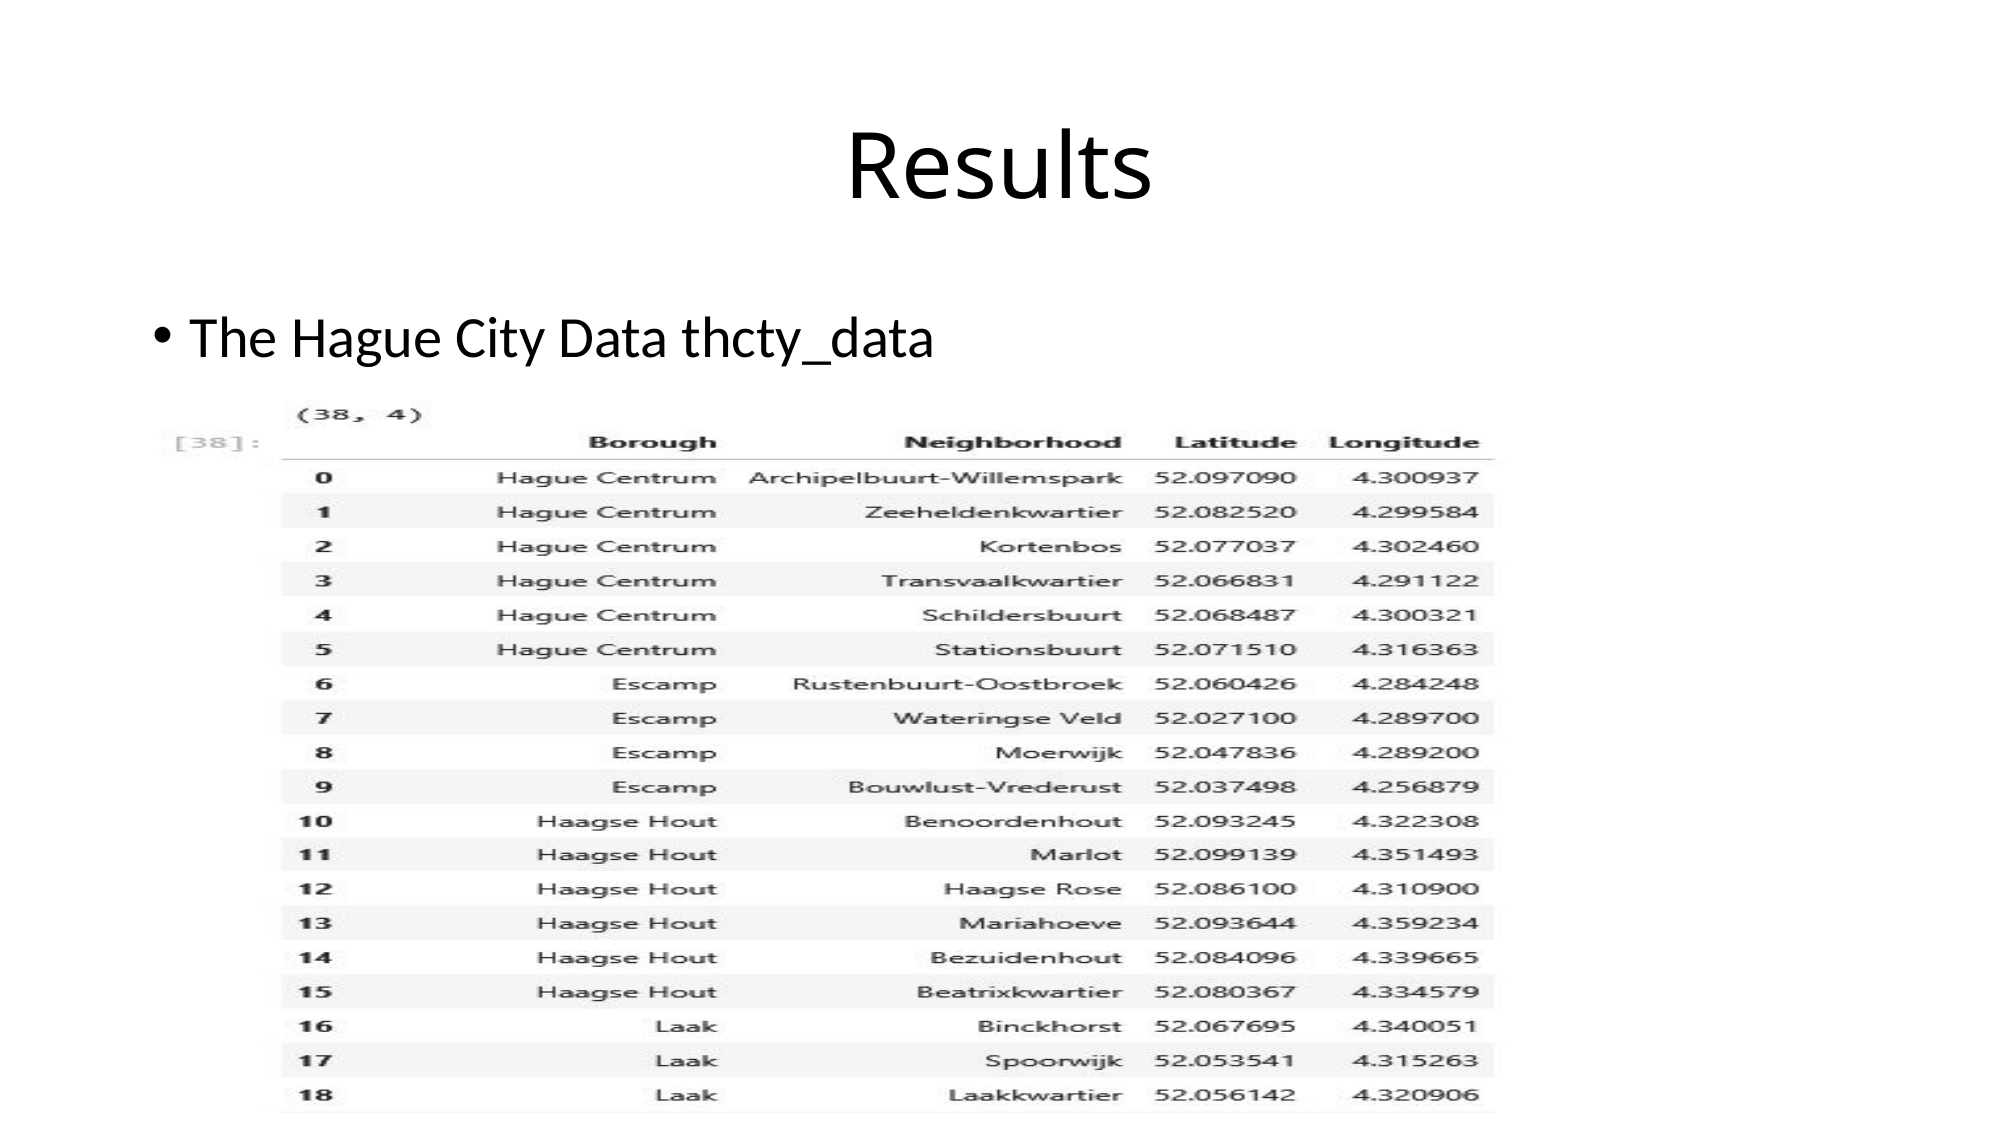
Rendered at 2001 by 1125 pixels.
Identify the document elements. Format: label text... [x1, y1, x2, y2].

list The Hague City Data thcty_data [137, 299, 1863, 1014]
picture [159, 400, 1524, 1113]
title Results [137, 59, 1863, 278]
